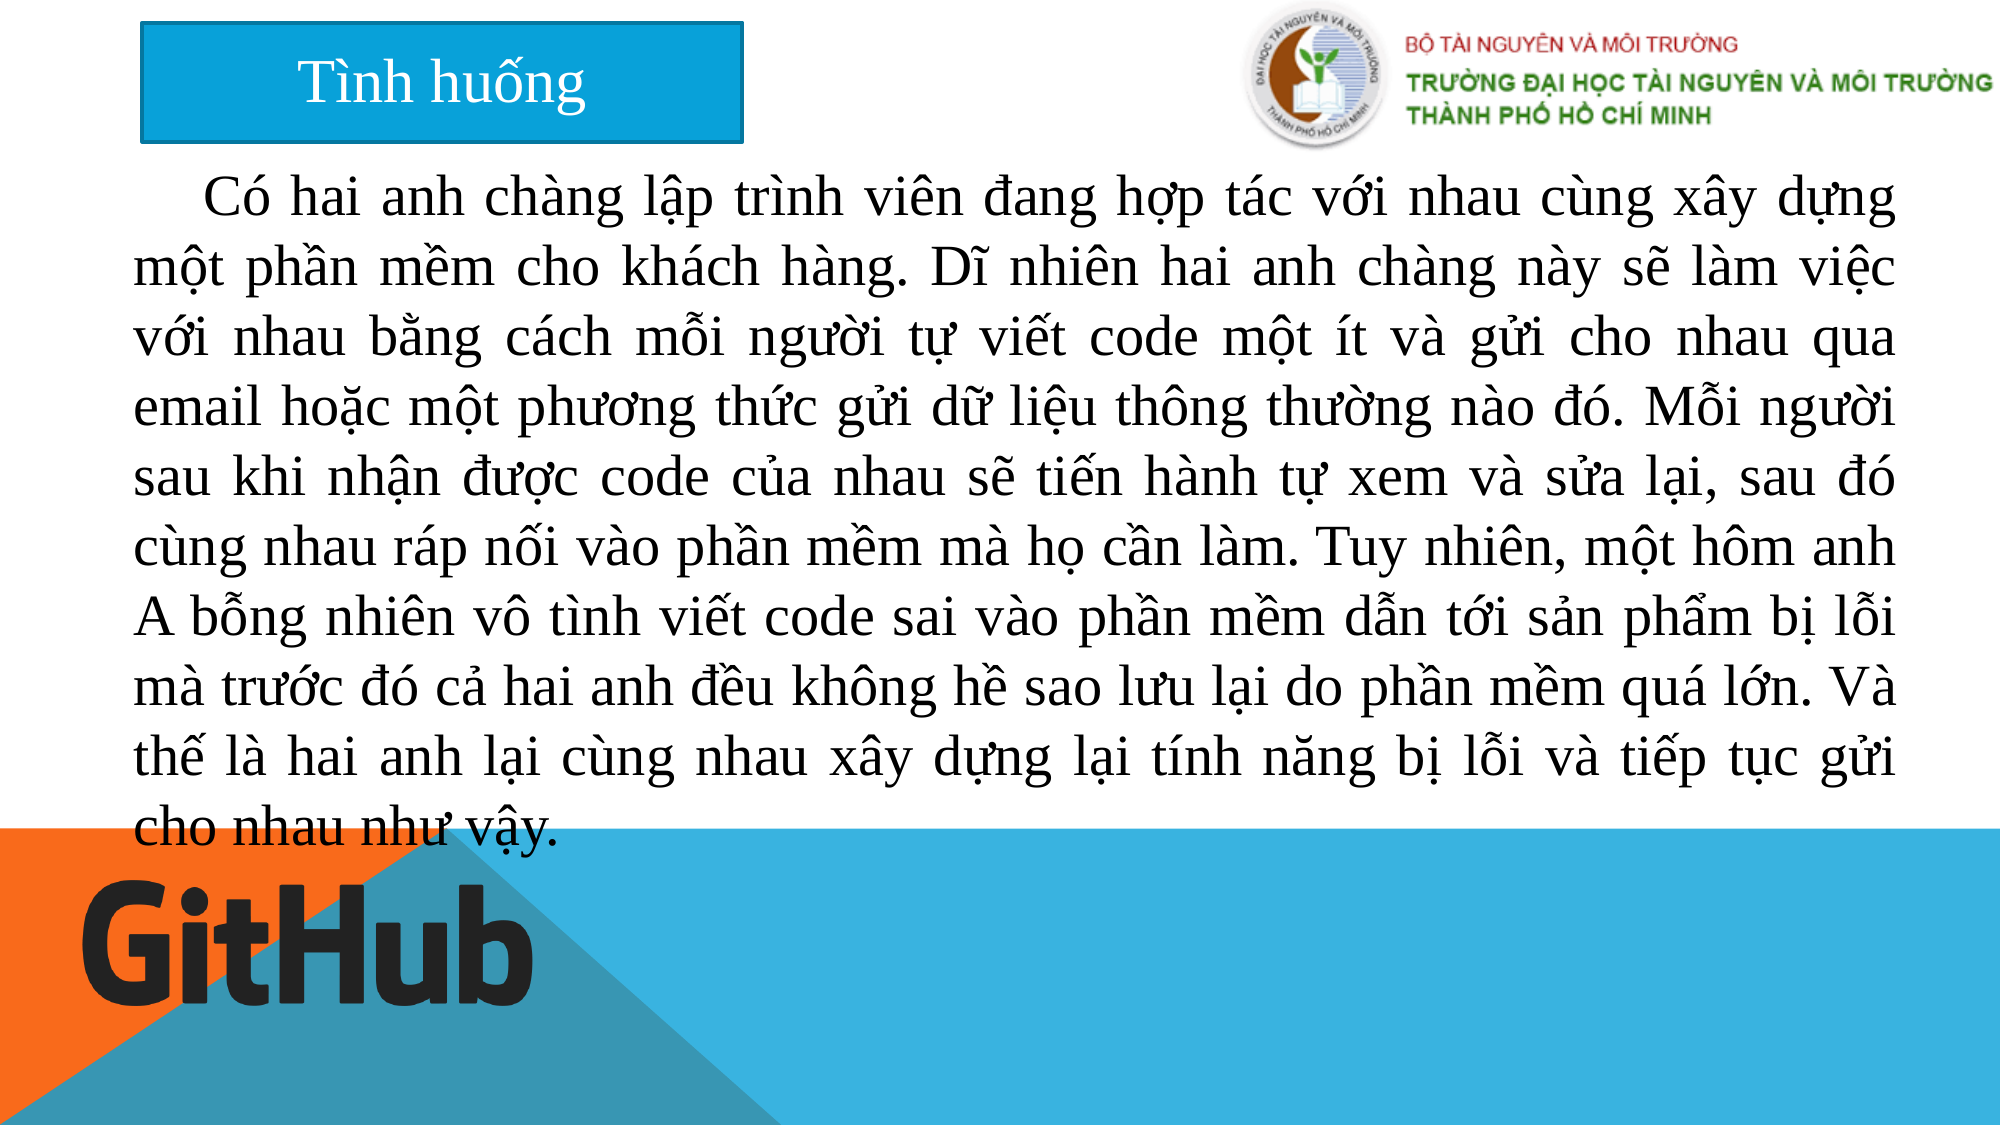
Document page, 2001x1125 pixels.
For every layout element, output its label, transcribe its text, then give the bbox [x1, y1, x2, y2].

text_box Tình huống [140, 21, 744, 144]
picture [1227, 0, 2000, 160]
text_box Có hai anh chàng lập trình viên đang hợp tác với nhau cùng xây dựng một phần mềm cho khách hàng. Dĩ nhiên hai anh chàng này sẽ làm việc với nhau bằng cách mỗi người tự viết code một ít và gửi cho nhau qua email hoặc một phương thức gửi dữ liệu thông thường nào đó. Mỗi người sau khi nhận được code của nhau sẽ tiến hành tự xem và sửa lại, sau đó cùng nhau ráp nối vào phần mềm mà họ cần làm. Tuy nhiên, một hôm anh A bỗng nhiên vô tình viết code sai vào phần mềm dẫn tới sản phẩm bị lỗi mà trước đó cả hai anh đều không hề sao lưu lại do phần mềm quá lớn. Và thế là hai anh lại cùng nhau xây dựng lại tính năng bị lỗi và tiếp tục gửi cho nhau như vậy. [119, 149, 1912, 865]
picture [82, 879, 533, 1007]
